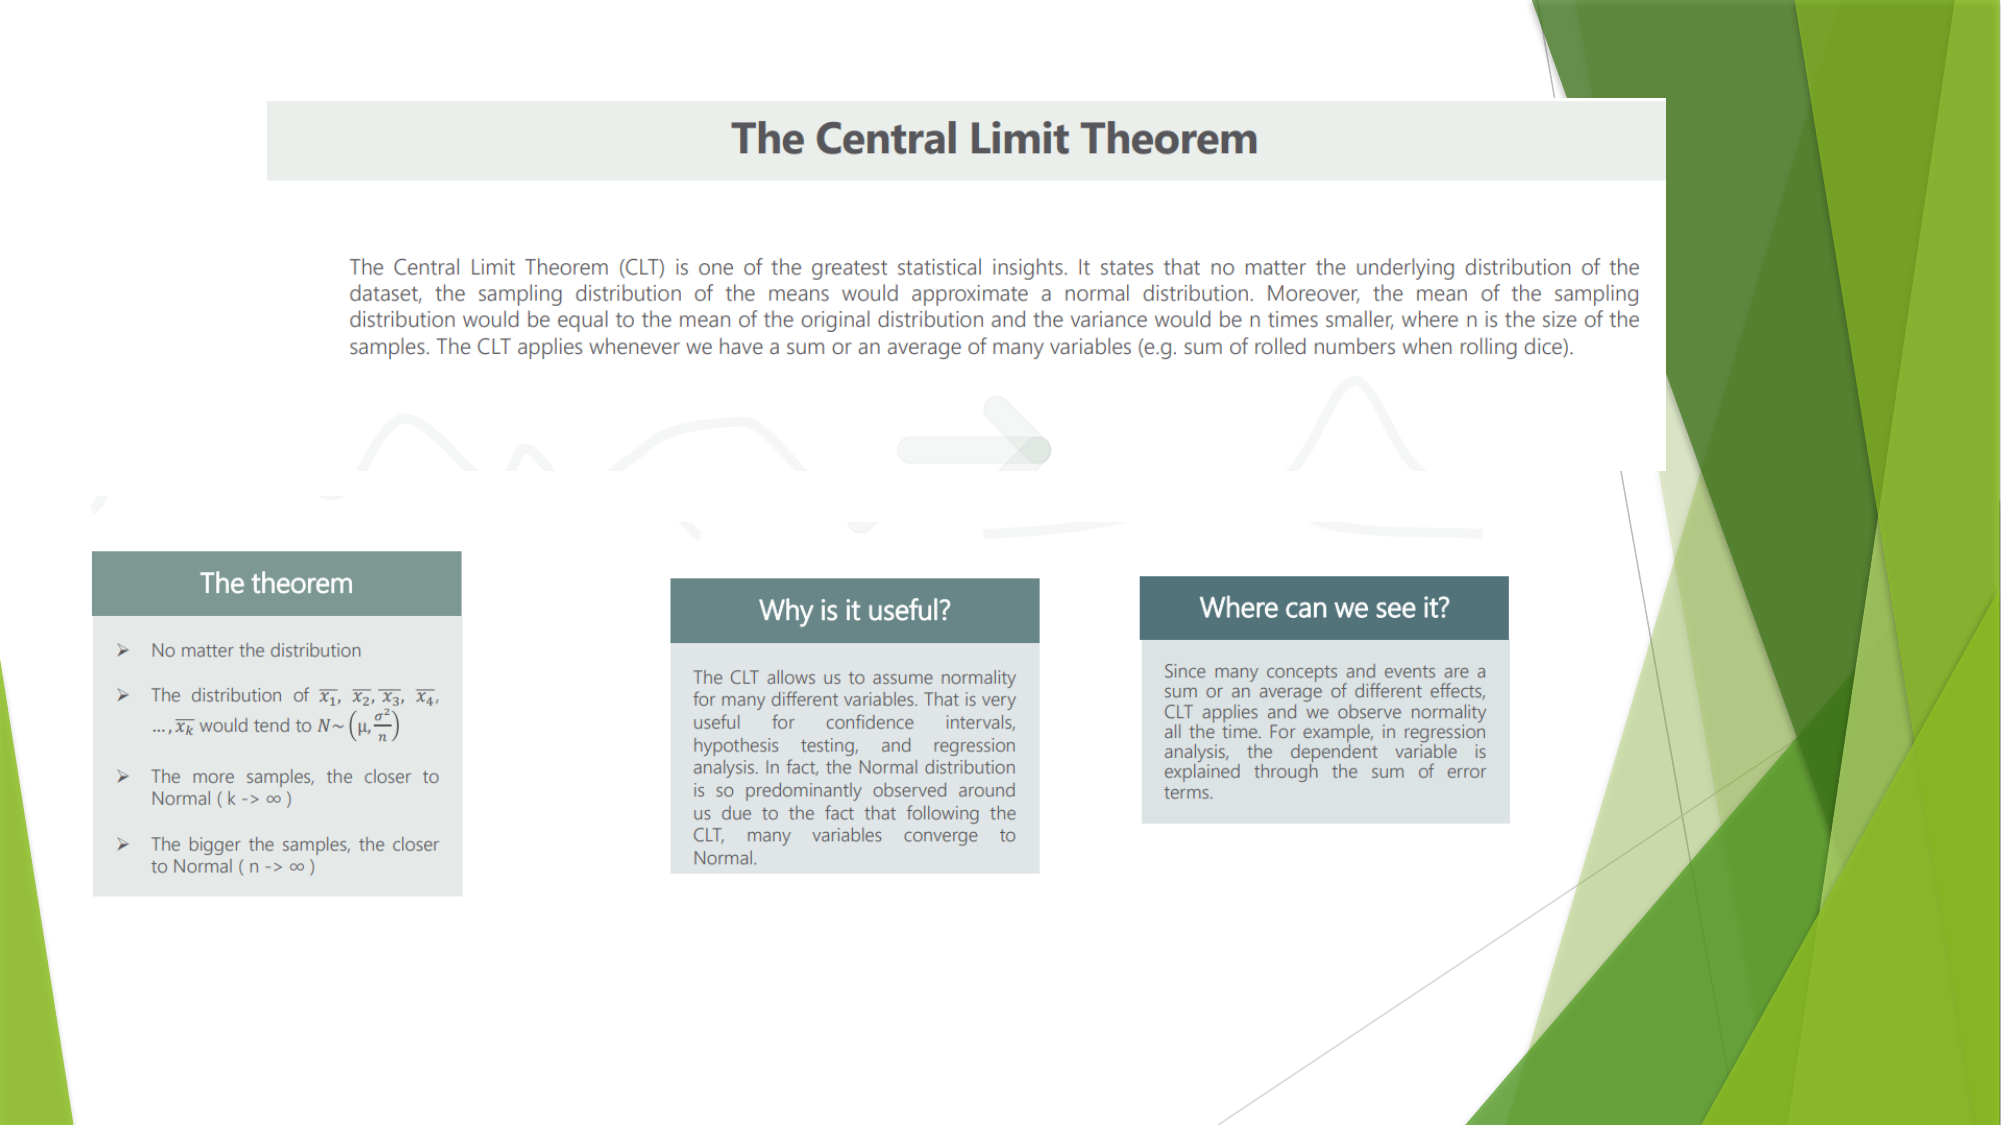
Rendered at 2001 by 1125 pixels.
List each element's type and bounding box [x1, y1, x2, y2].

picture [68, 495, 495, 908]
picture [267, 98, 1667, 472]
picture [658, 522, 1513, 881]
